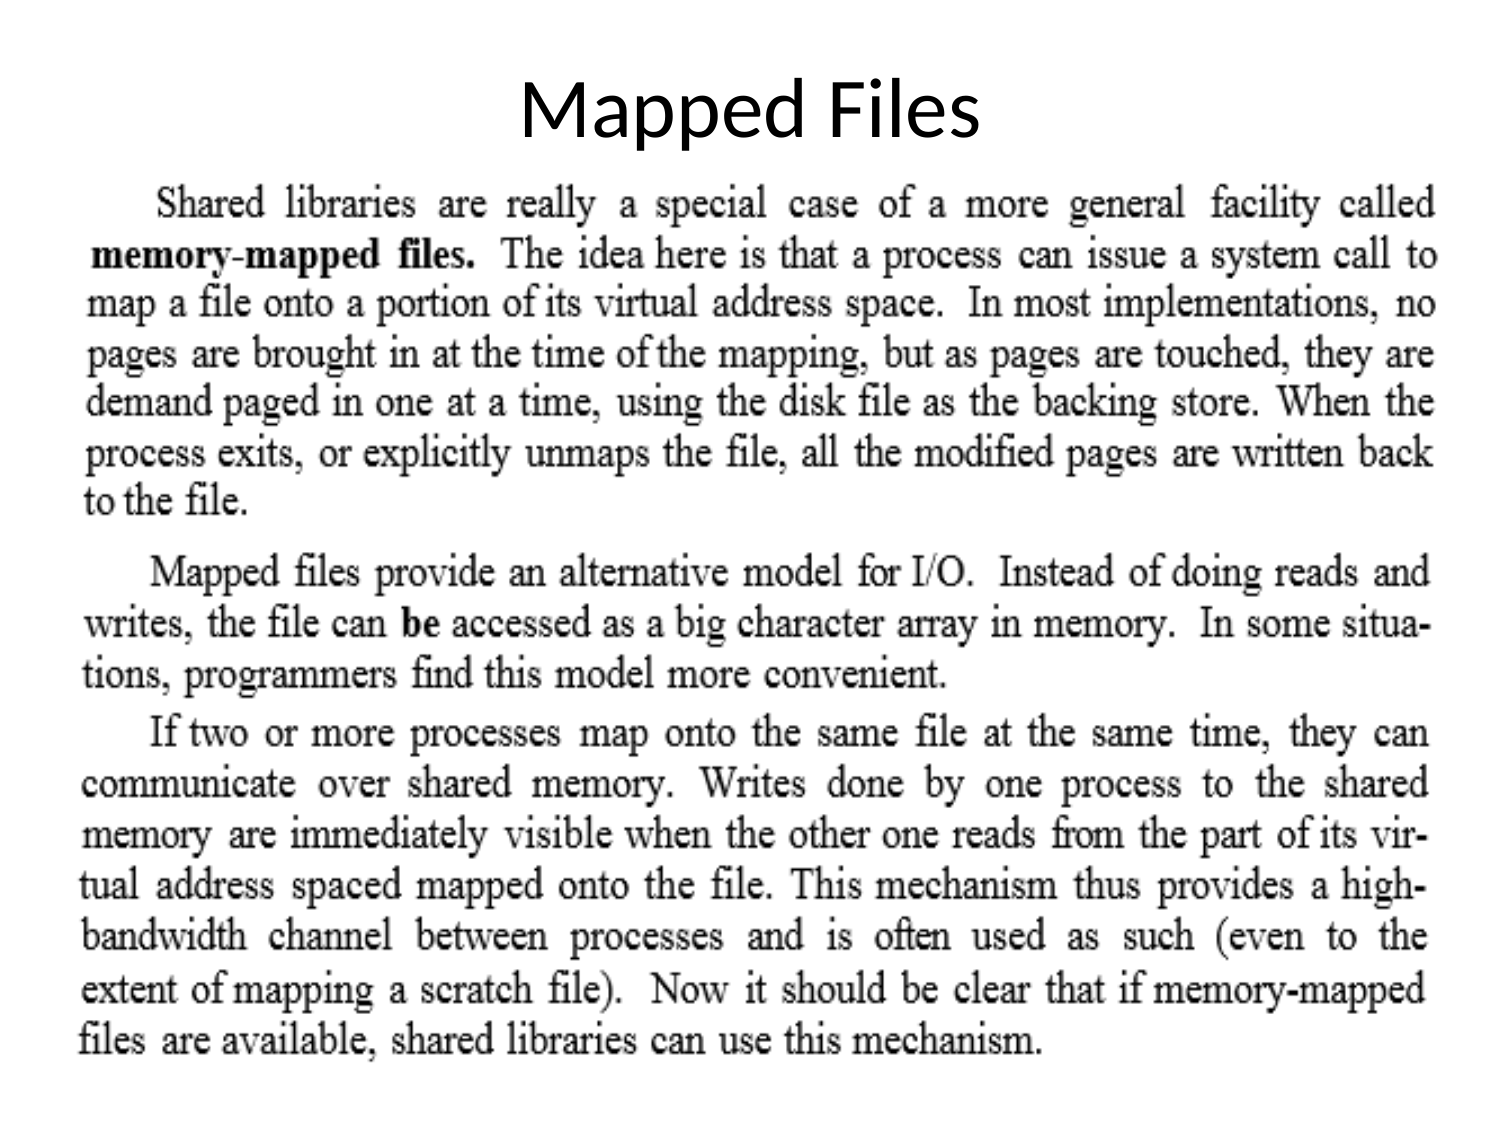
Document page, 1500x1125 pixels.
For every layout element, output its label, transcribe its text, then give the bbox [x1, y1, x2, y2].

title Mapped Files [75, 45, 1425, 160]
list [62, 162, 1463, 1076]
